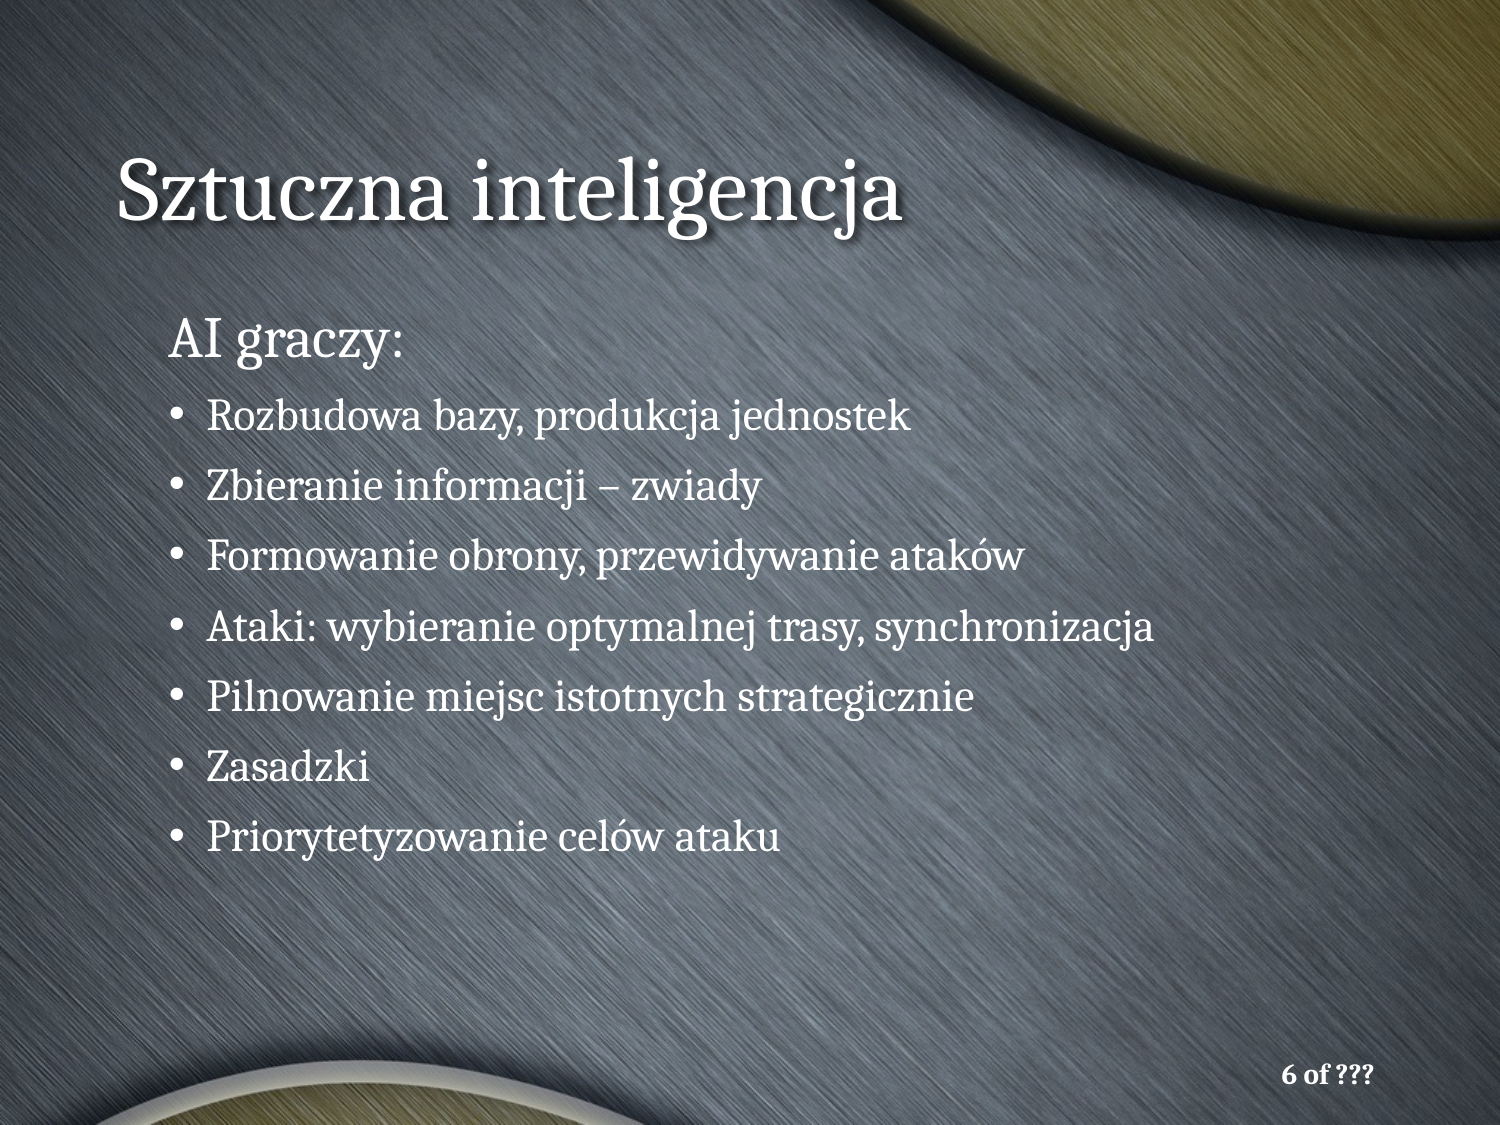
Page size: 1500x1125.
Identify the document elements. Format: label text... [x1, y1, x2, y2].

picture [0, 0, 1500, 1125]
slide_number 6 [1059, 1042, 1397, 1103]
title Sztuczna inteligencja [103, 82, 1397, 300]
list AI graczy: Rozbudowa bazy, produkcja jednostek Zbieranie informacji – zwiady Formowanie obrony, przewidywanie ataków Ataki: wybieranie optymalnej trasy, synchronizacja Pilnowanie miejsc istotnych strategicznie Zasadzki Priorytetyzowanie celów ataku [153, 299, 1277, 919]
